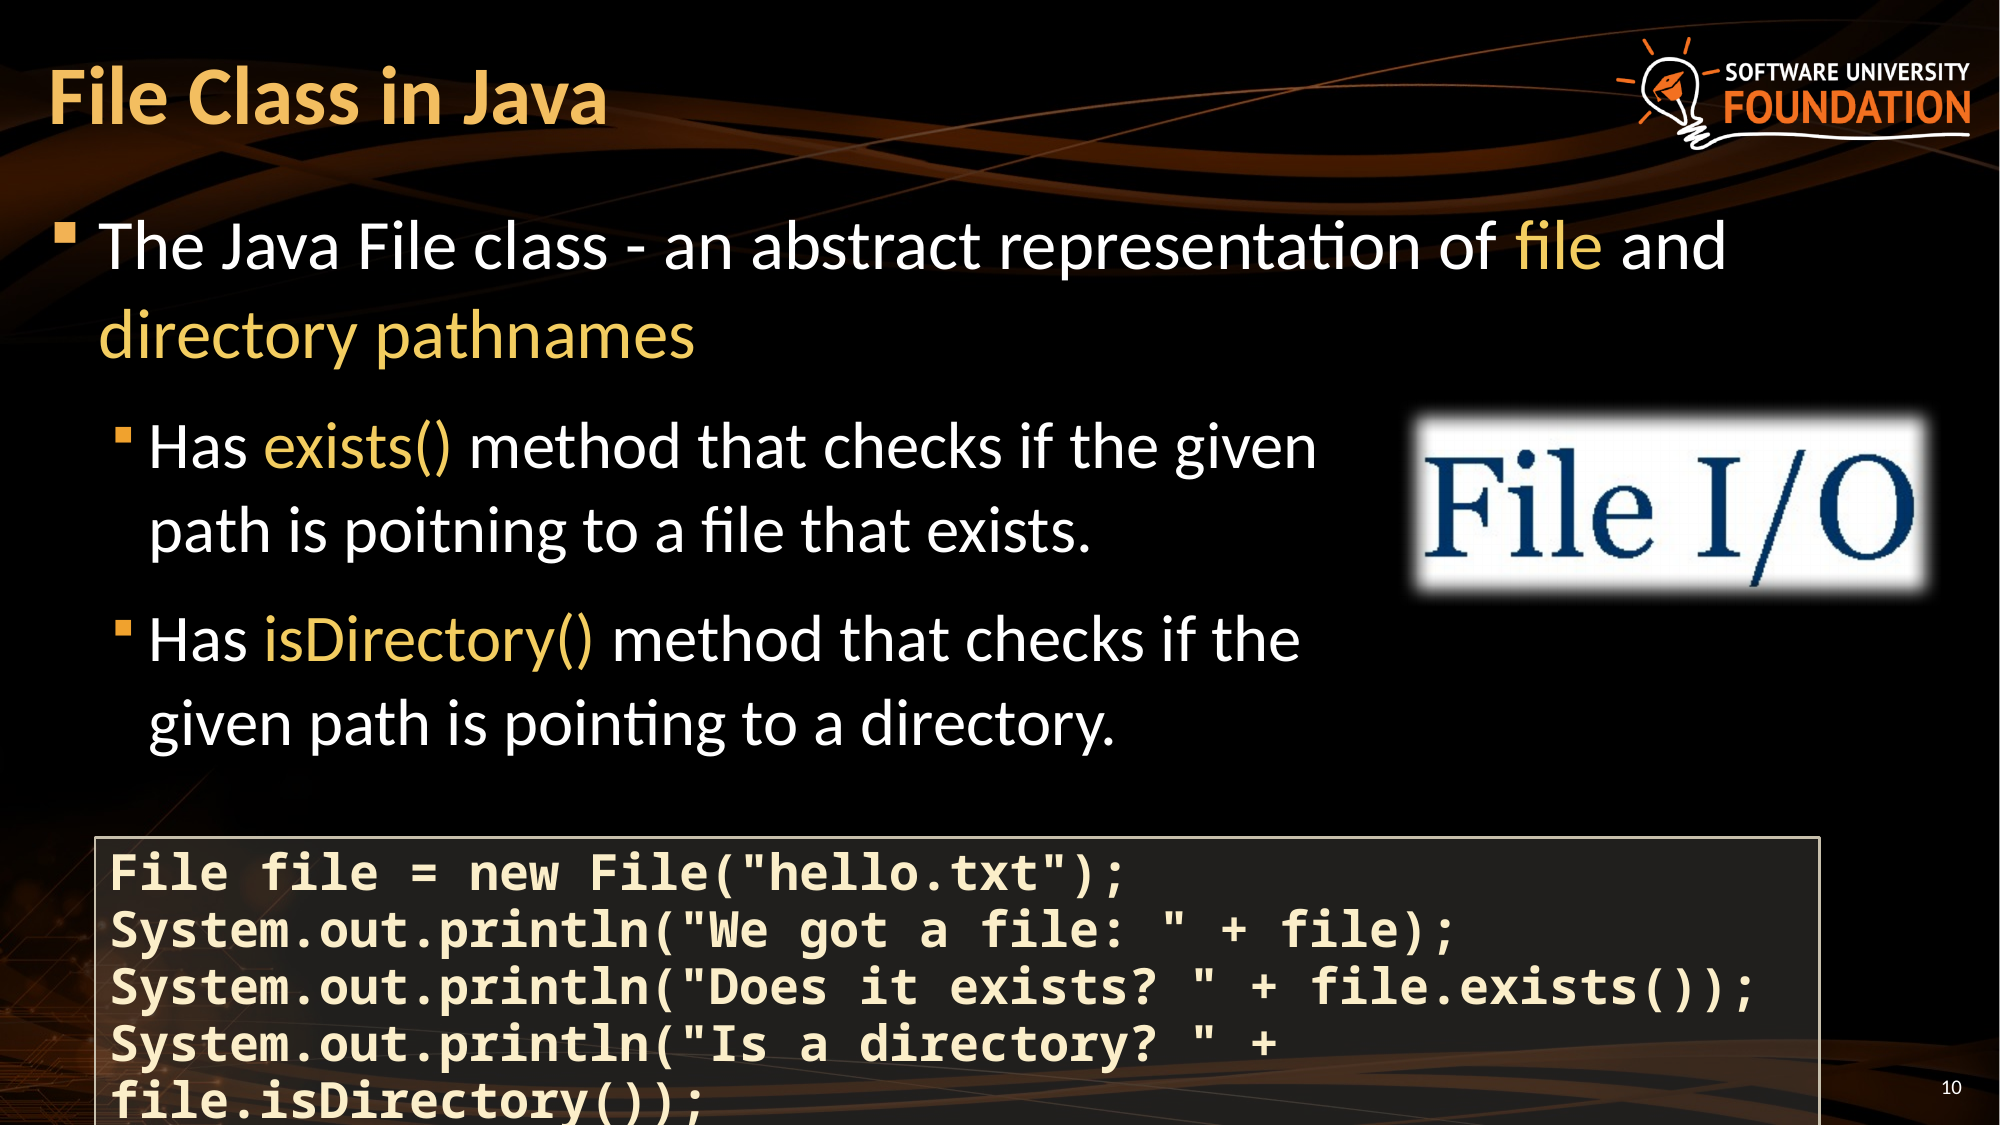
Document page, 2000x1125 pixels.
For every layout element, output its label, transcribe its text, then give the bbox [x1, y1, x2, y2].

title File Class in Java [30, 6, 1602, 189]
picture [0, 0, 2000, 1125]
picture [1398, 399, 1942, 607]
list The Java File class - an abstract representation of file and directory pathnames Has exists() method that checks if the given path is poitning to a file that exists. Has isDirectory() method that checks if the given path is pointing to a directory. [31, 188, 1968, 1103]
text_box File file = new File("hello.txt"); System.out.println("We got a file: " + file); System.out.println("Does it exists? " + file.exists()); System.out.println("Is a directory? " + file.isDirectory()); [94, 837, 1820, 1125]
slide_number 10 [1897, 1070, 1968, 1103]
